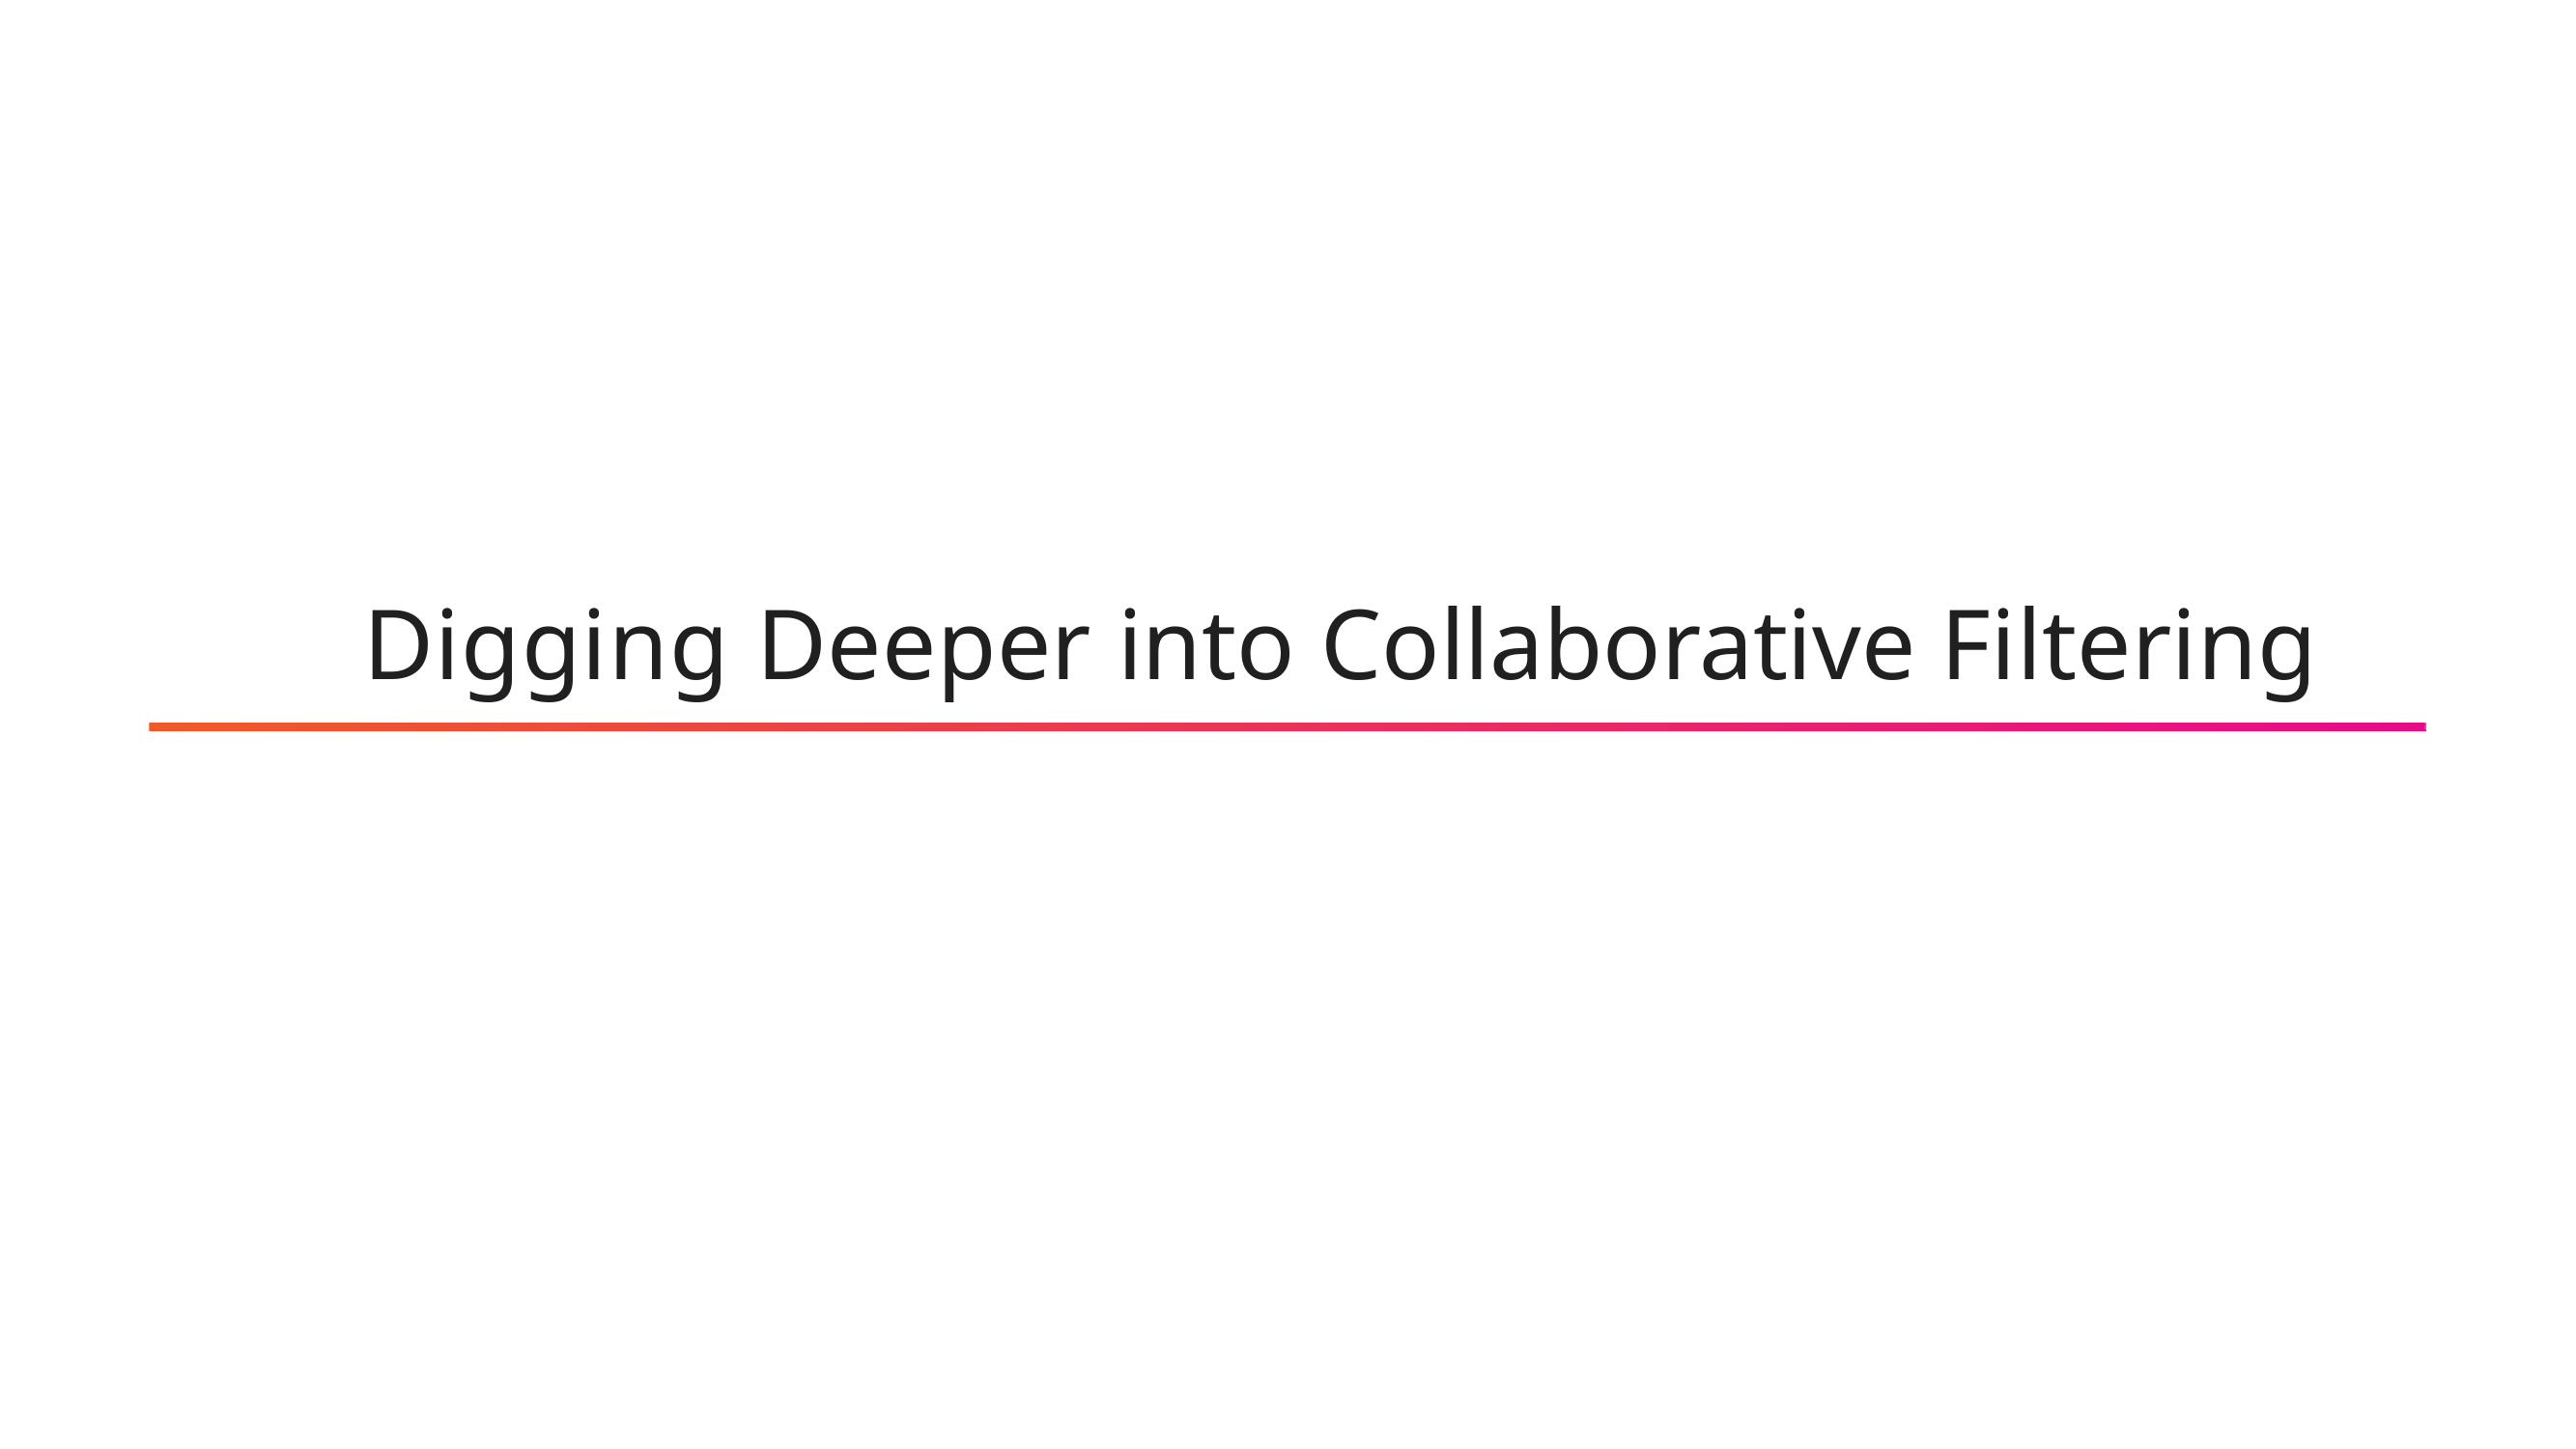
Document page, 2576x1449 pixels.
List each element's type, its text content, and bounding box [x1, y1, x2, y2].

text_box [149, 723, 361, 731]
title Digging Deeper into Collaborative Filtering [361, 581, 2425, 826]
